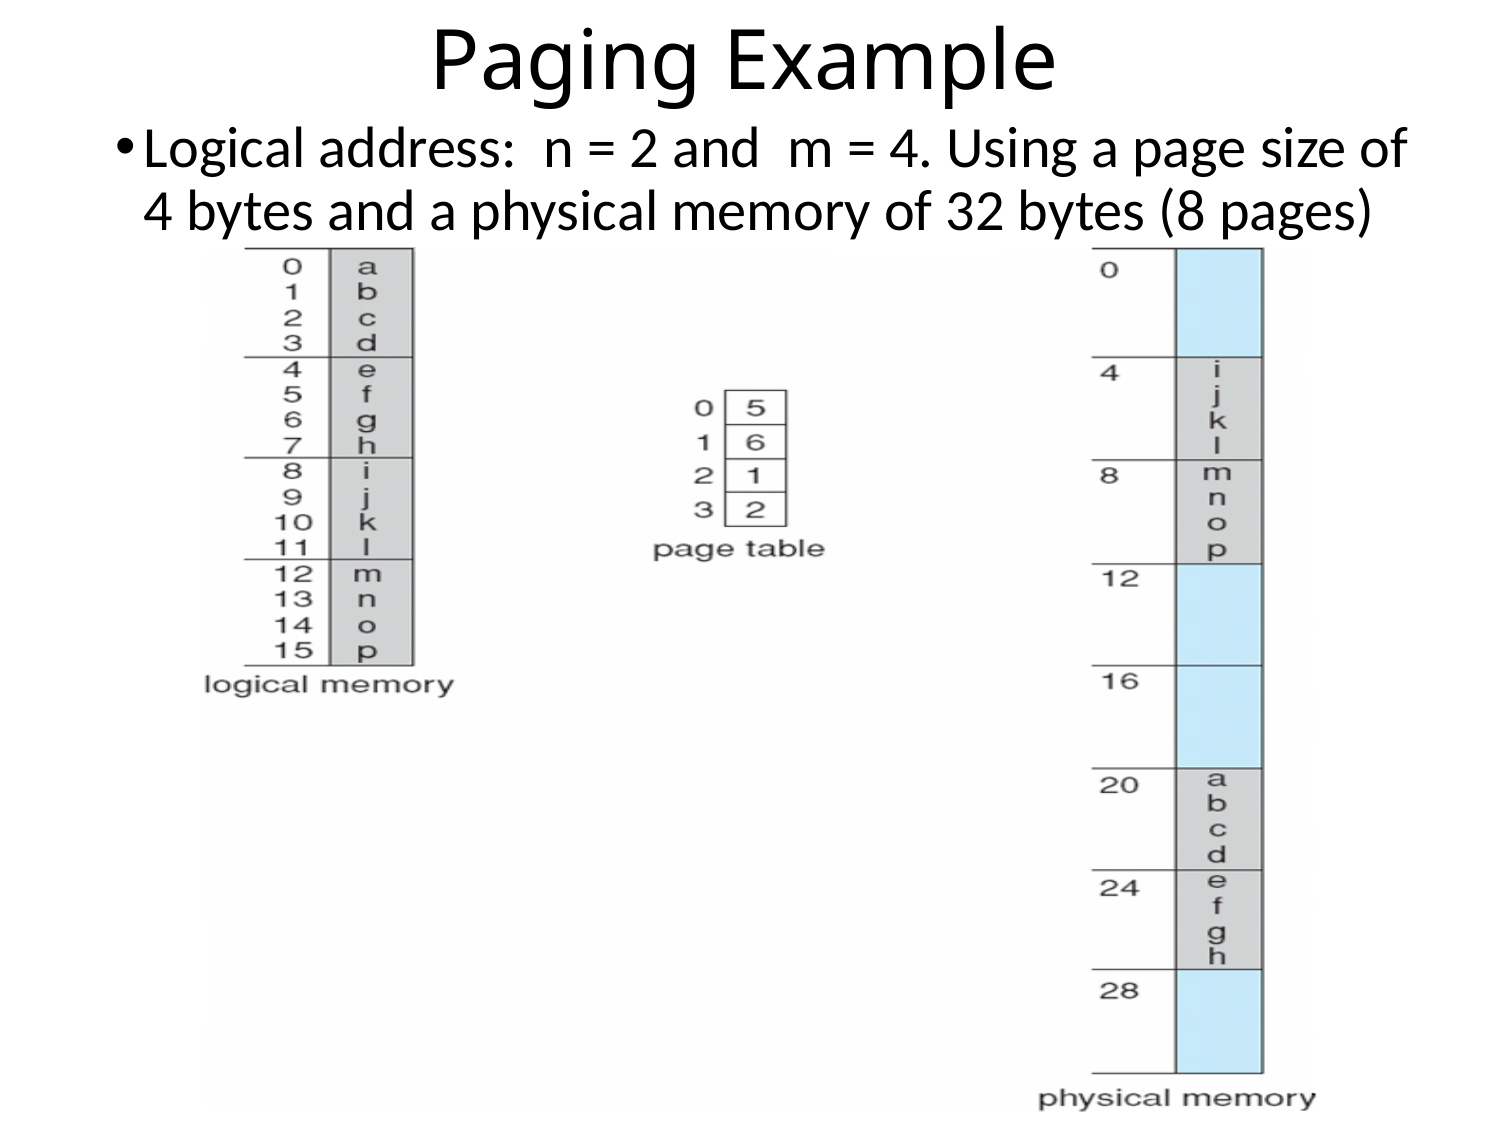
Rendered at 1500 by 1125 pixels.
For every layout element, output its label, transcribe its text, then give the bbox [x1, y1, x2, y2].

title Paging Example [80, 15, 1431, 110]
picture [194, 247, 1318, 1113]
list Logical address: n = 2 and m = 4. Using a page size of 4 bytes and a physical memory of 32 bytes (8 pages) [100, 110, 1431, 978]
